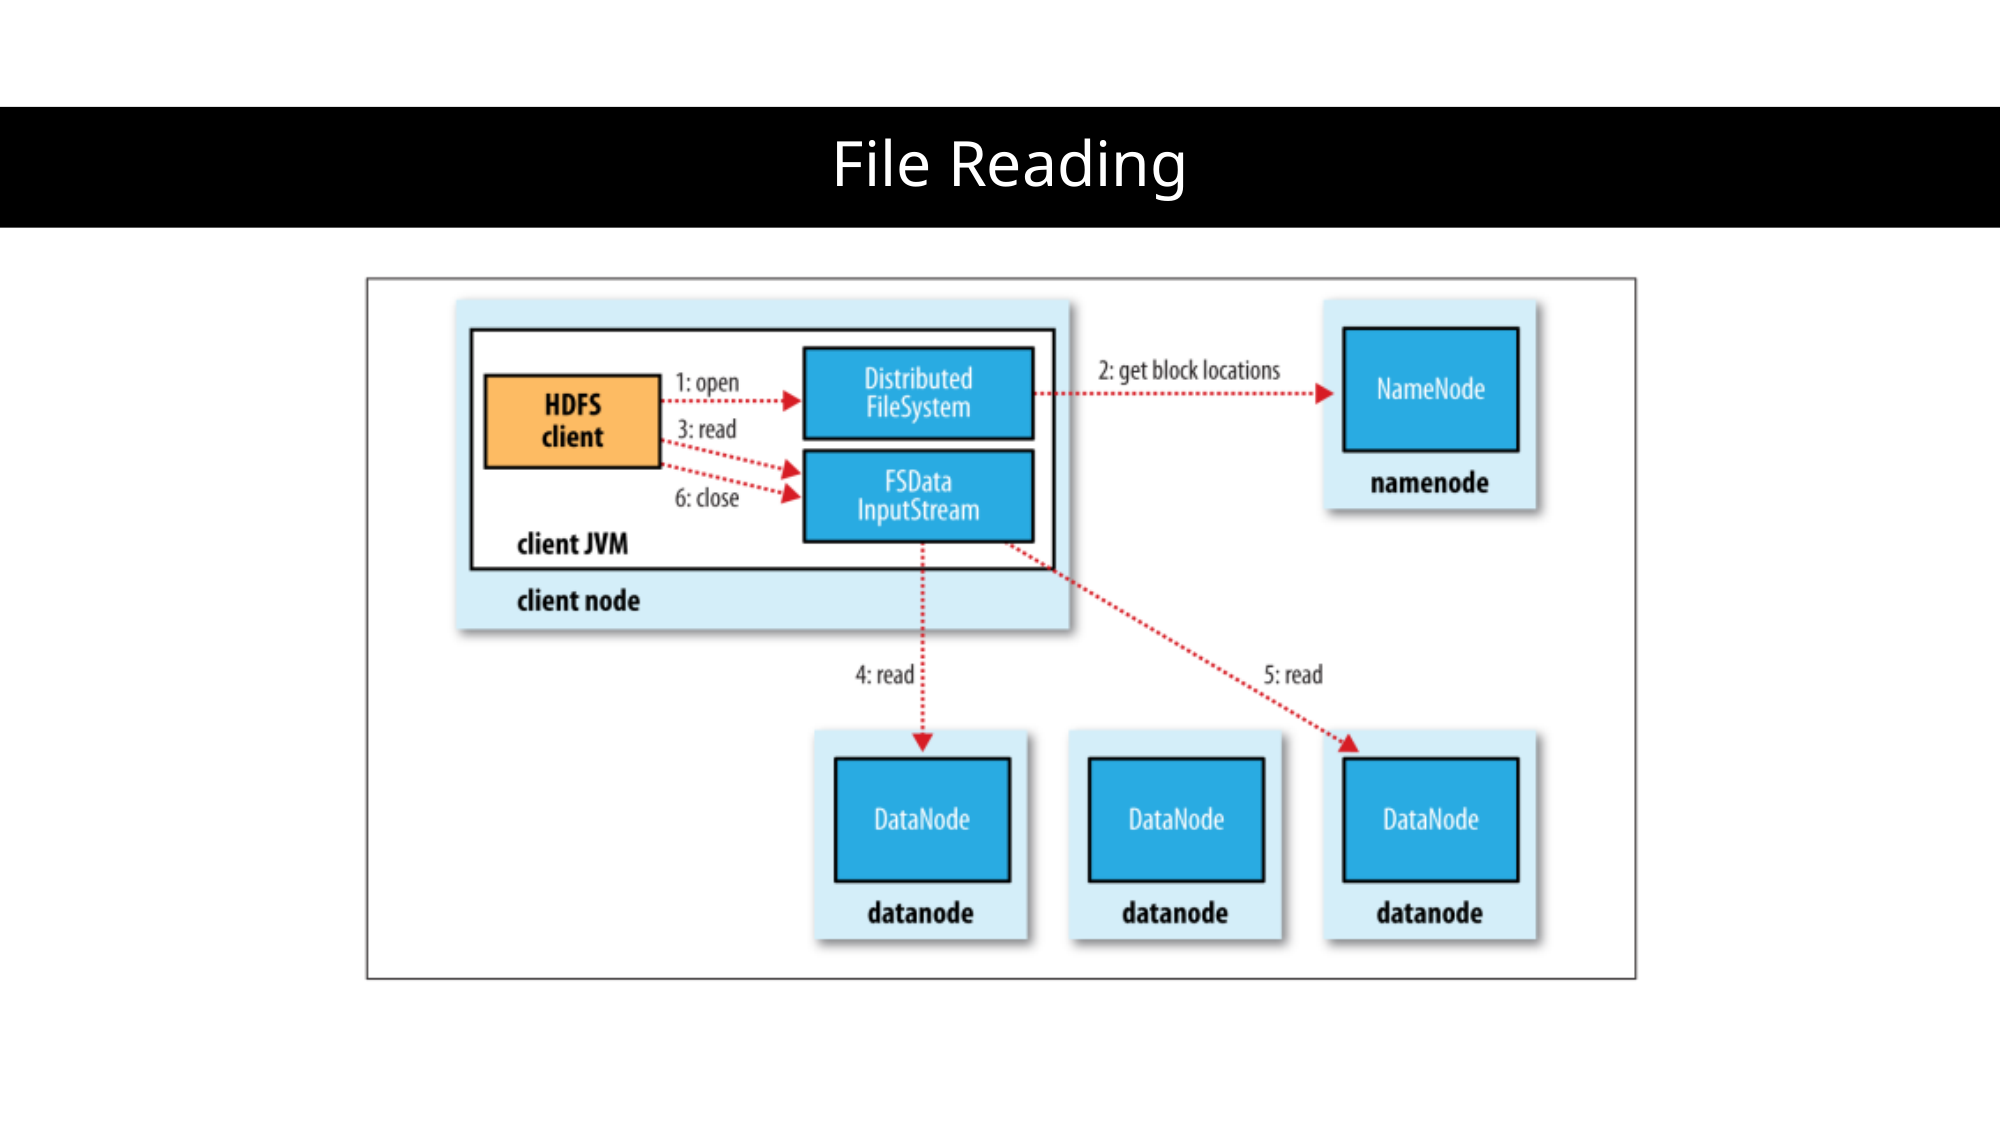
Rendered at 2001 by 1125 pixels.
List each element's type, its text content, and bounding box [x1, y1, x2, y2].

text_box [0, 106, 2000, 229]
title File Reading [91, 105, 1931, 228]
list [344, 274, 1656, 996]
